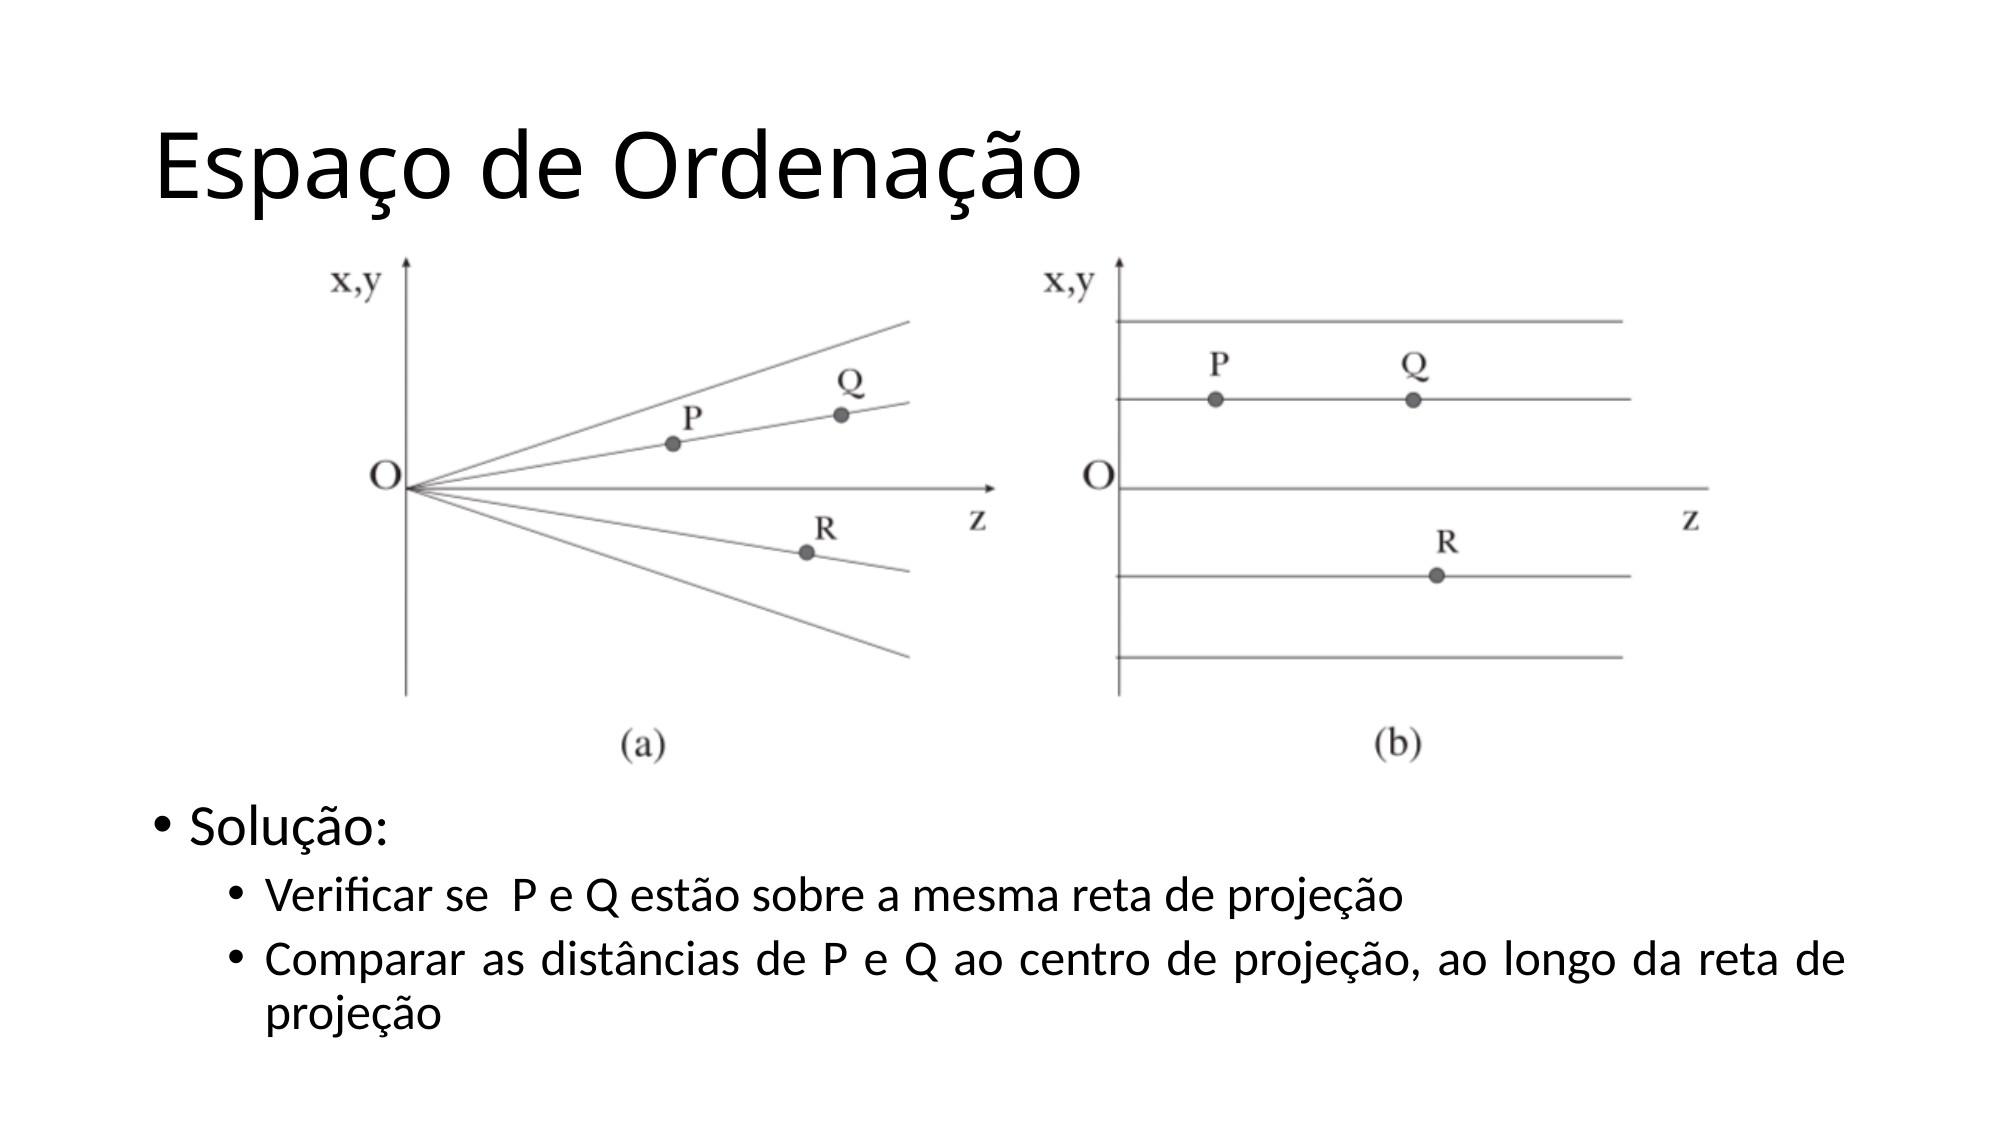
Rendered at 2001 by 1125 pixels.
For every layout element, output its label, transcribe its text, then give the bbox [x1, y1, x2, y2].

picture [317, 226, 1720, 788]
title Espaço de Ordenação [137, 59, 1863, 278]
list Solução: Verificar se P e Q estão sobre a mesma reta de projeção Comparar as distâncias de P e Q ao centro de projeção, ao longo da reta de projeção [137, 787, 1863, 1057]
